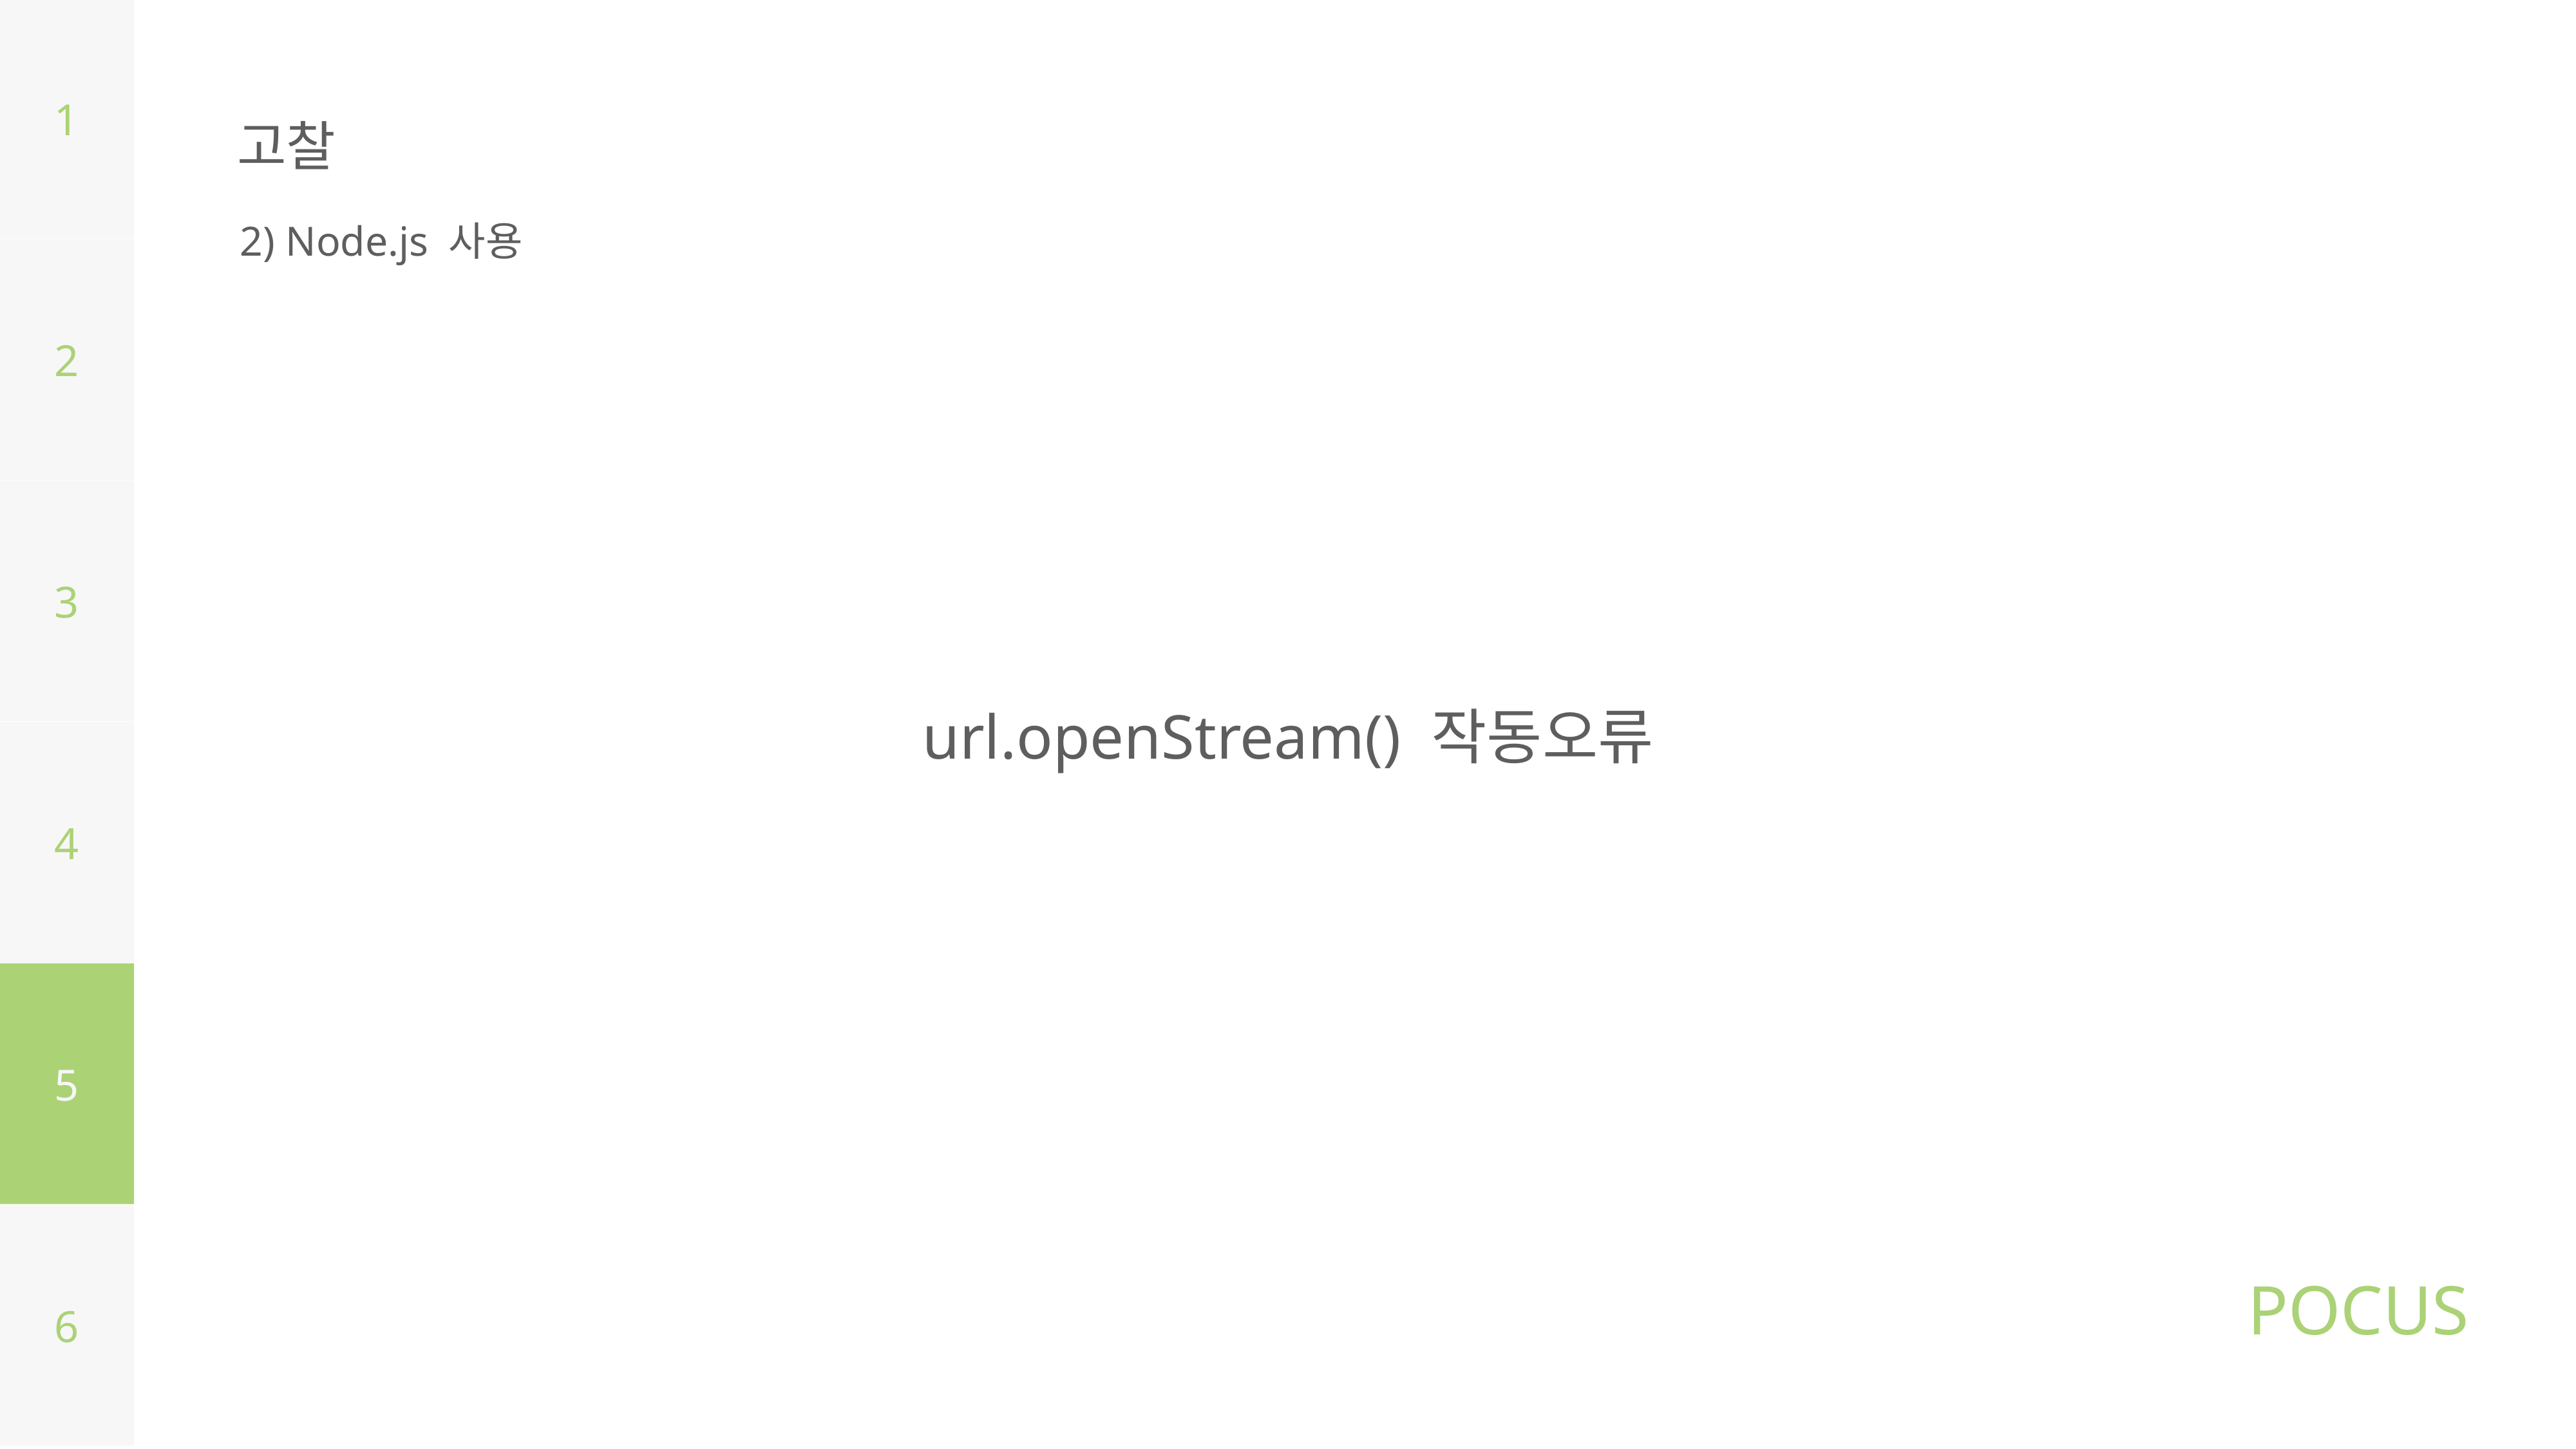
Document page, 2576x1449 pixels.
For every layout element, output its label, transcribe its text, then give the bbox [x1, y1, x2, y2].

text_box 4 [0, 722, 135, 963]
text_box 5 [0, 963, 135, 1204]
text_box 2) Node.js 사용 [234, 210, 2159, 270]
text_box url.openStream() 작동오류 [748, 666, 1828, 777]
text_box 고찰 [232, 107, 1510, 182]
text_box 3 [0, 480, 135, 722]
text_box 2 [0, 239, 135, 480]
text_box 6 [0, 1204, 135, 1446]
text_box 1 [0, 0, 135, 239]
text_box POCUS [2242, 1262, 2475, 1354]
